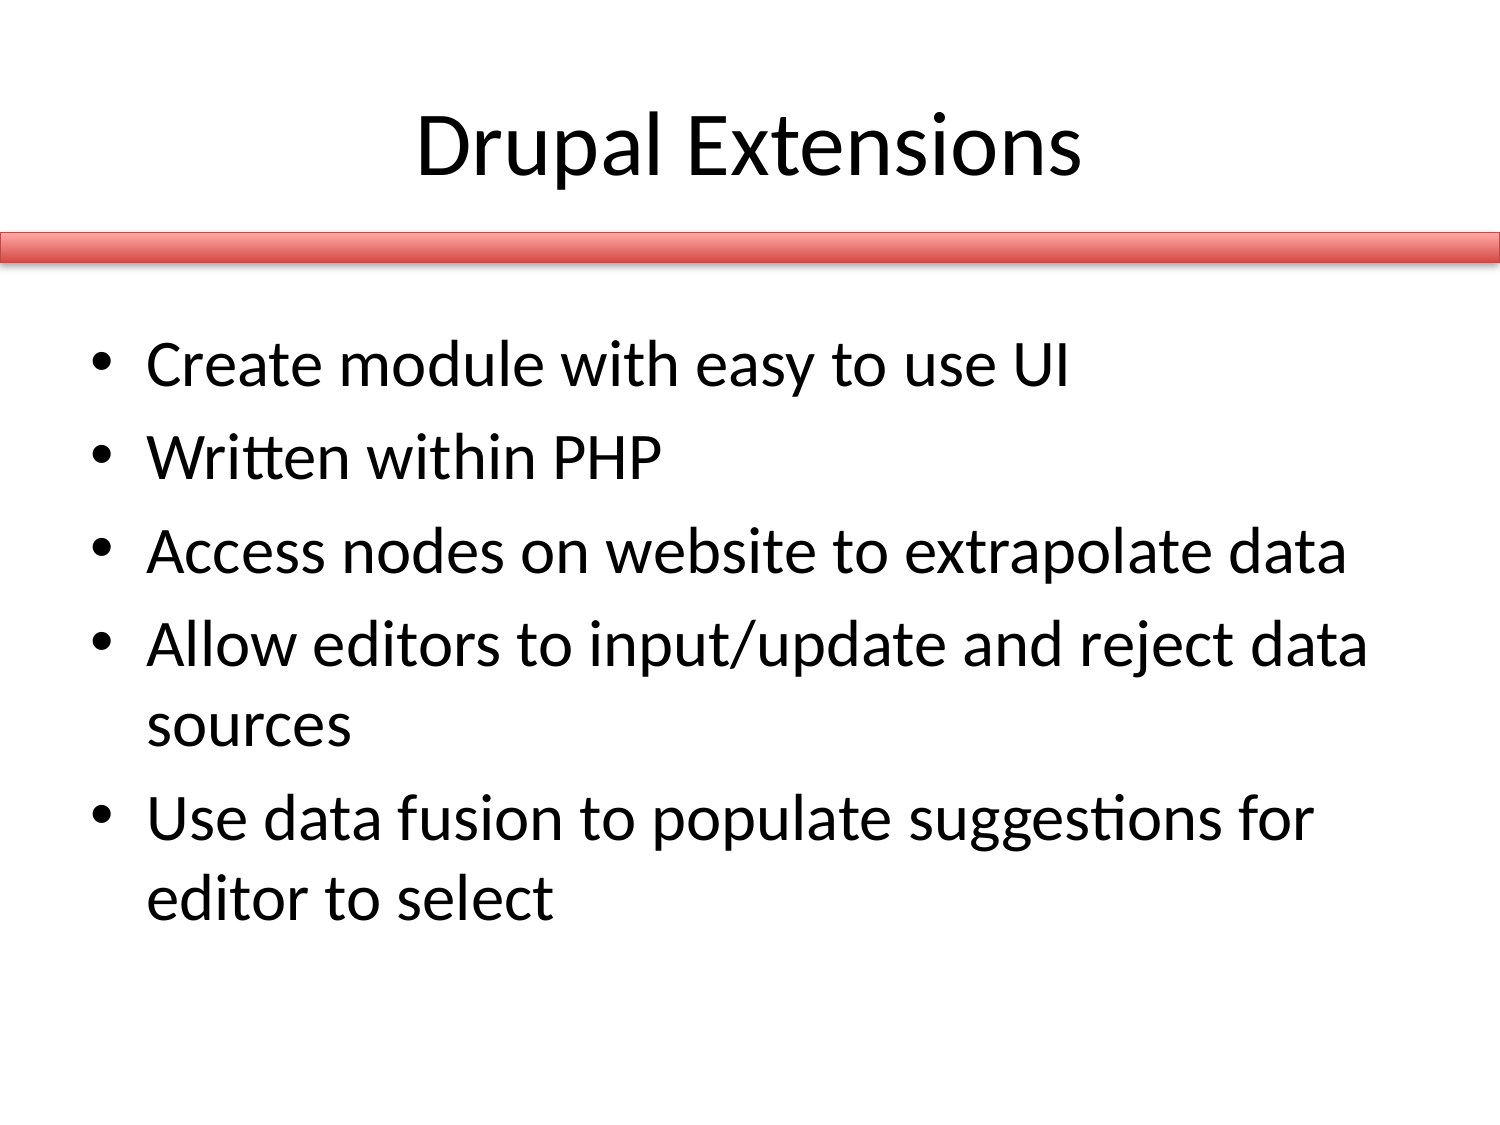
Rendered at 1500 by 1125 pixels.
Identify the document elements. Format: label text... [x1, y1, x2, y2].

title Drupal Extensions [75, 45, 1425, 233]
list Create module with easy to use UI Written within PHP Access nodes on website to extrapolate data Allow editors to input/update and reject data sources Use data fusion to populate suggestions for editor to select [75, 312, 1425, 1055]
